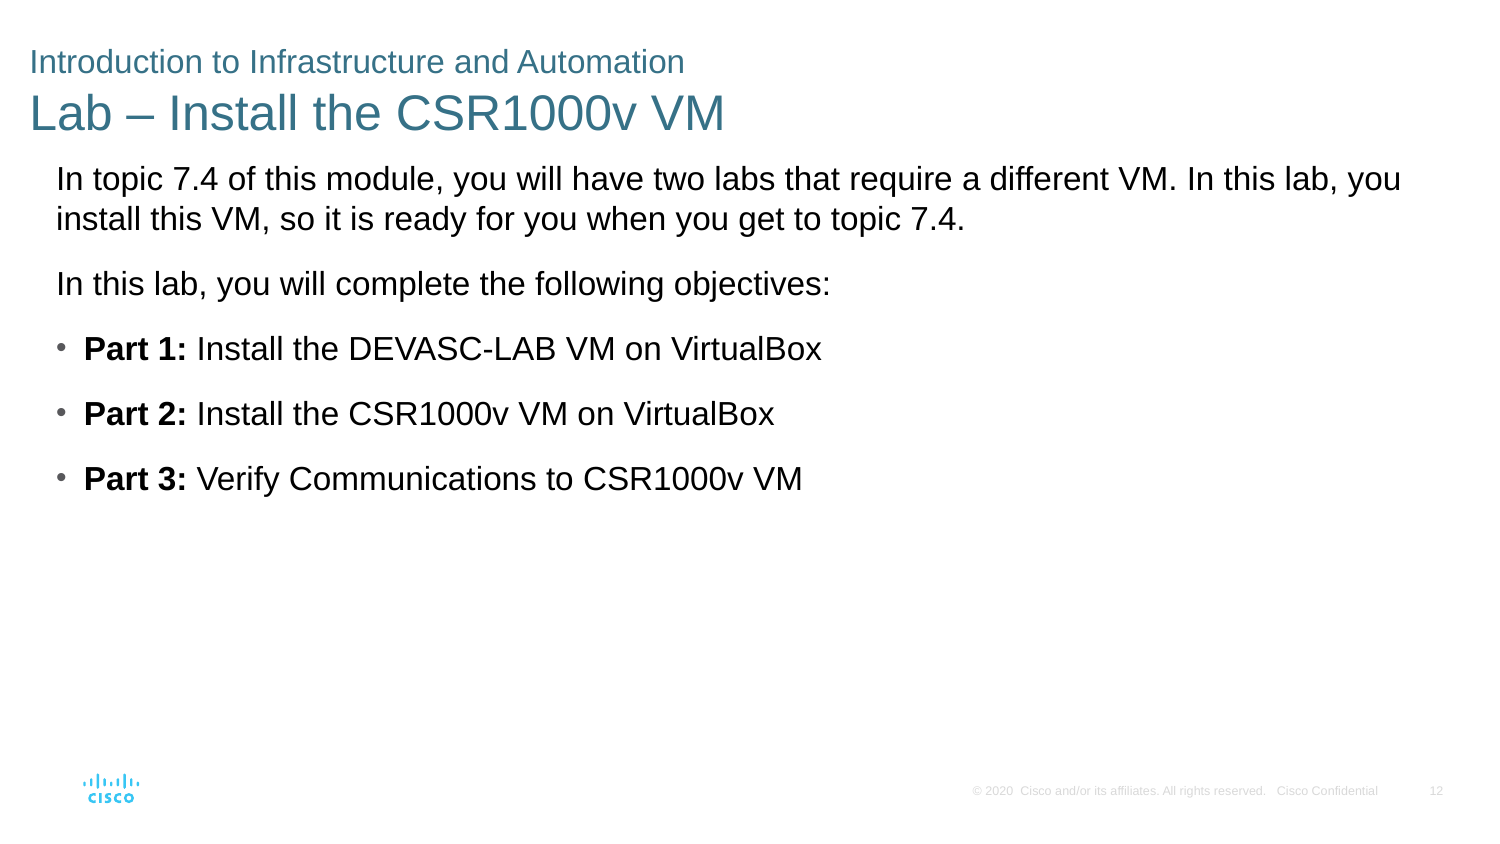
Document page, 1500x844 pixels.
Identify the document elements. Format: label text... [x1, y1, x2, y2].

list In topic 7.4 of this module, you will have two labs that require a different VM. In this lab, you install this VM, so it is ready for you when you get to topic 7.4. In this lab, you will complete the following objectives: Part 1: Install the DEVASC-LAB VM on VirtualBox Part 2: Install the CSR1000v VM on VirtualBox Part 3: Verify Communications to CSR1000v VM [41, 150, 1467, 718]
title Introduction to Infrastructure and Automation Lab – Install the CSR1000v VM [14, 6, 1406, 175]
